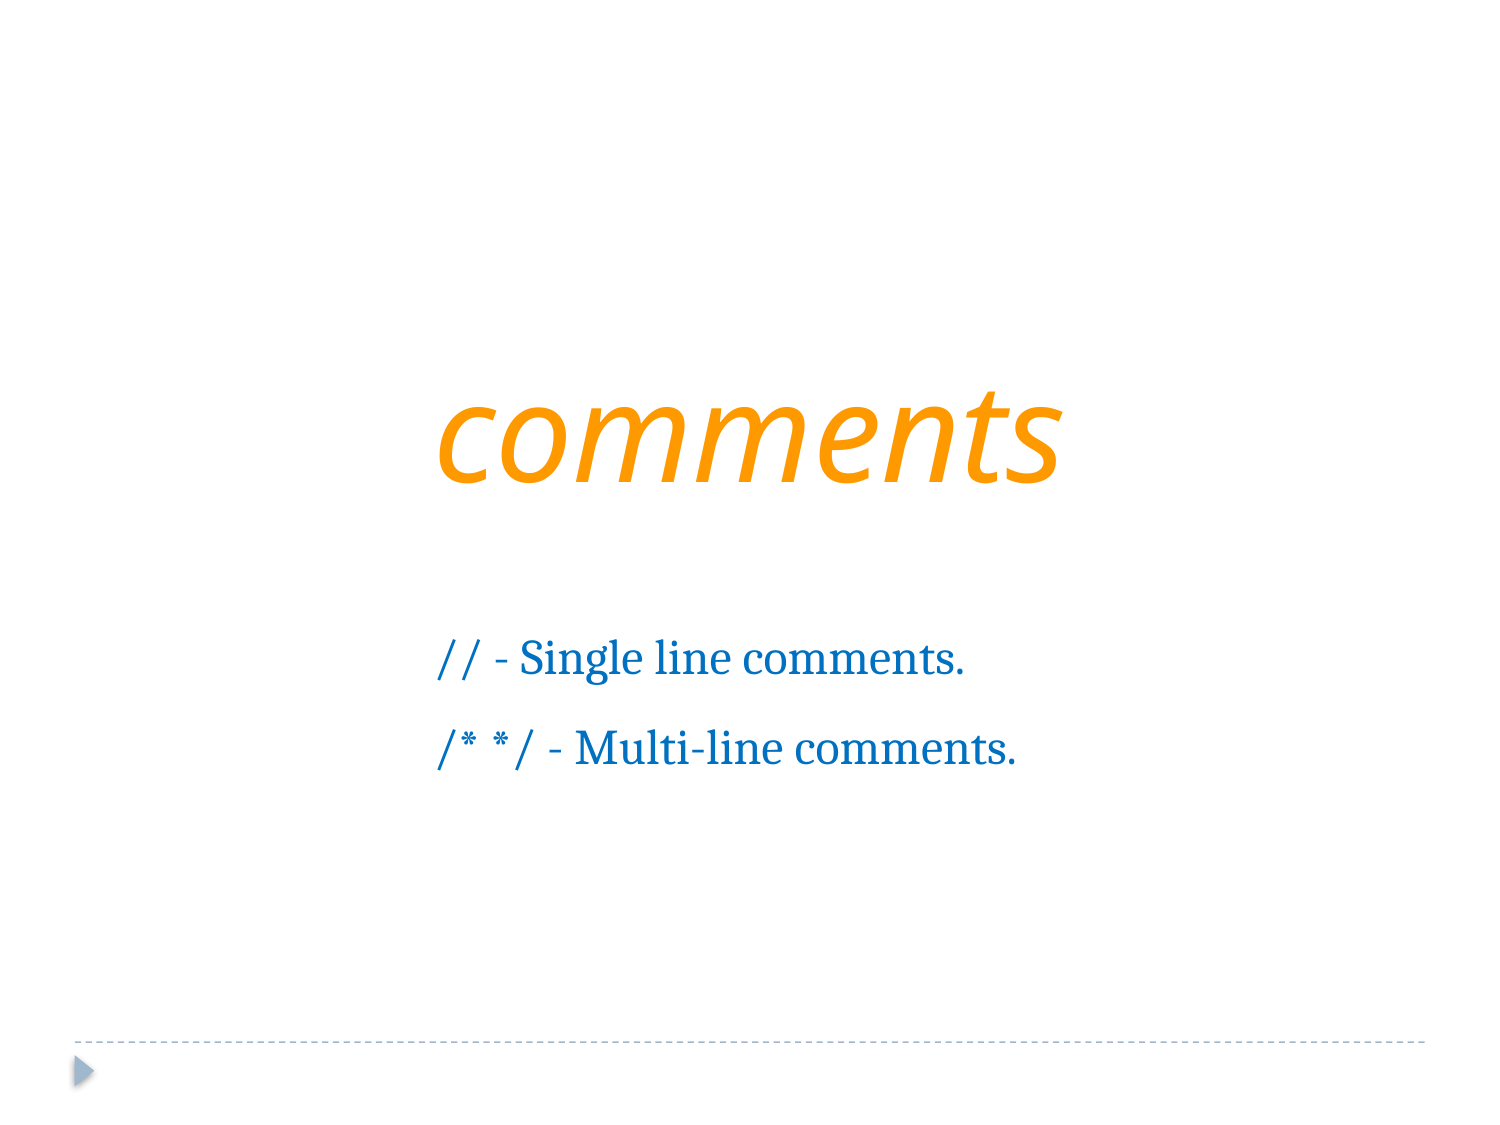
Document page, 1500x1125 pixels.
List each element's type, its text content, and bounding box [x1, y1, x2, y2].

text_box // - Single line comments. /* */ - Multi-line comments. [418, 587, 1082, 783]
text_box comments [24, 337, 1475, 520]
